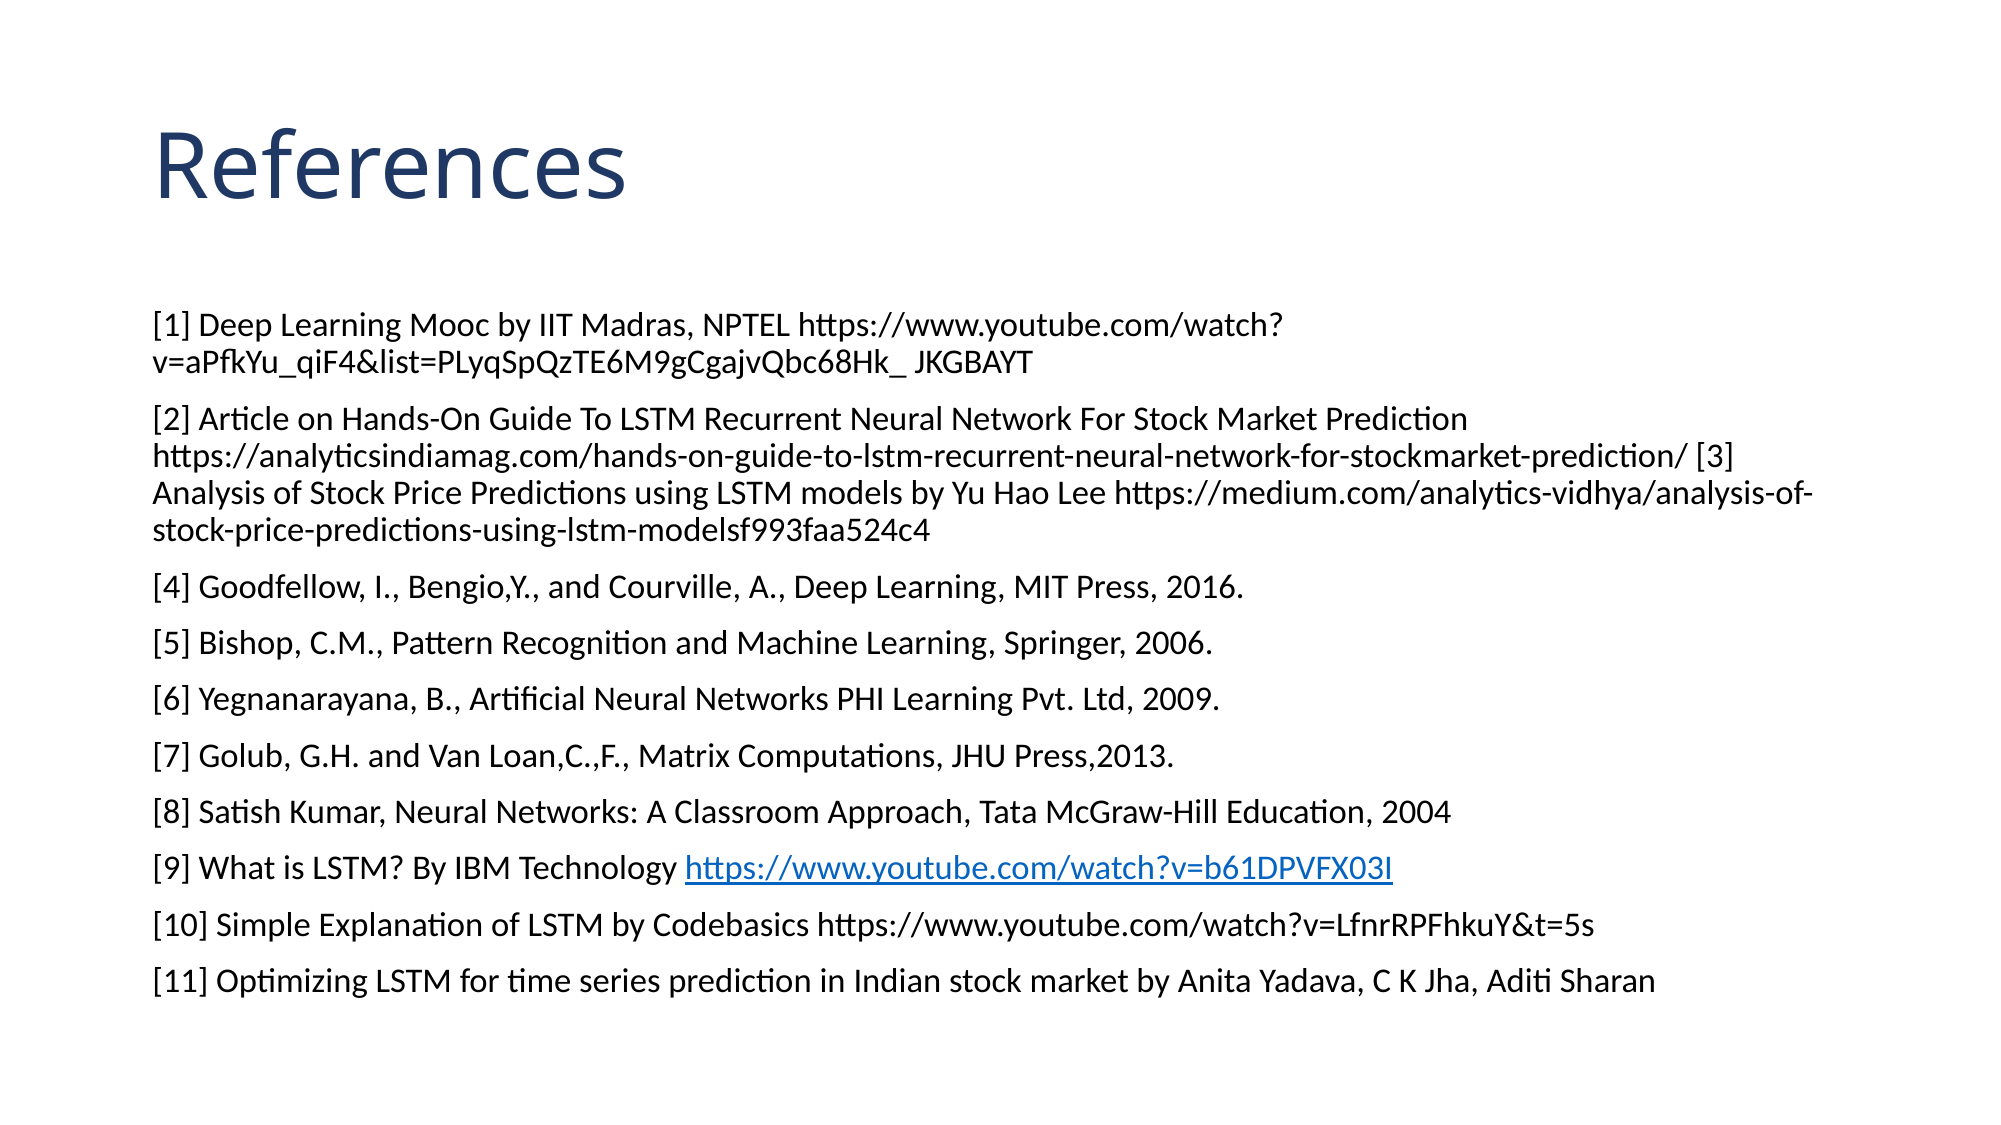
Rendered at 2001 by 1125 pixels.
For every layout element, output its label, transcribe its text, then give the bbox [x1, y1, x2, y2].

list [1] Deep Learning Mooc by IIT Madras, NPTEL https://www.youtube.com/watch?v=aPfkYu_qiF4&list=PLyqSpQzTE6M9gCgajvQbc68Hk_ JKGBAYT [2] Article on Hands-On Guide To LSTM Recurrent Neural Network For Stock Market Prediction https://analyticsindiamag.com/hands-on-guide-to-lstm-recurrent-neural-network-for-stockmarket-prediction/ [3] Analysis of Stock Price Predictions using LSTM models by Yu Hao Lee https://medium.com/analytics-vidhya/analysis-of-stock-price-predictions-using-lstm-modelsf993faa524c4 [4] Goodfellow, I., Bengio,Y., and Courville, A., Deep Learning, MIT Press, 2016. [5] Bishop, C.M., Pattern Recognition and Machine Learning, Springer, 2006. [6] Yegnanarayana, B., Artificial Neural Networks PHI Learning Pvt. Ltd, 2009. [7] Golub, G.H. and Van Loan,C.,F., Matrix Computations, JHU Press,2013. [8] Satish Kumar, Neural Networks: A Classroom Approach, Tata McGraw-Hill Education, 2004 [9] What is LSTM? By IBM Technology https://www.youtube.com/watch?v=b61DPVFX03I [10] Simple Explanation of LSTM by Codebasics https://www.youtube.com/watch?v=LfnrRPFhkuY&t=5s [11] Optimizing LSTM for time series prediction in Indian stock market by Anita Yadava, C K Jha, Aditi Sharan [137, 299, 1863, 1012]
title References [137, 59, 1863, 278]
